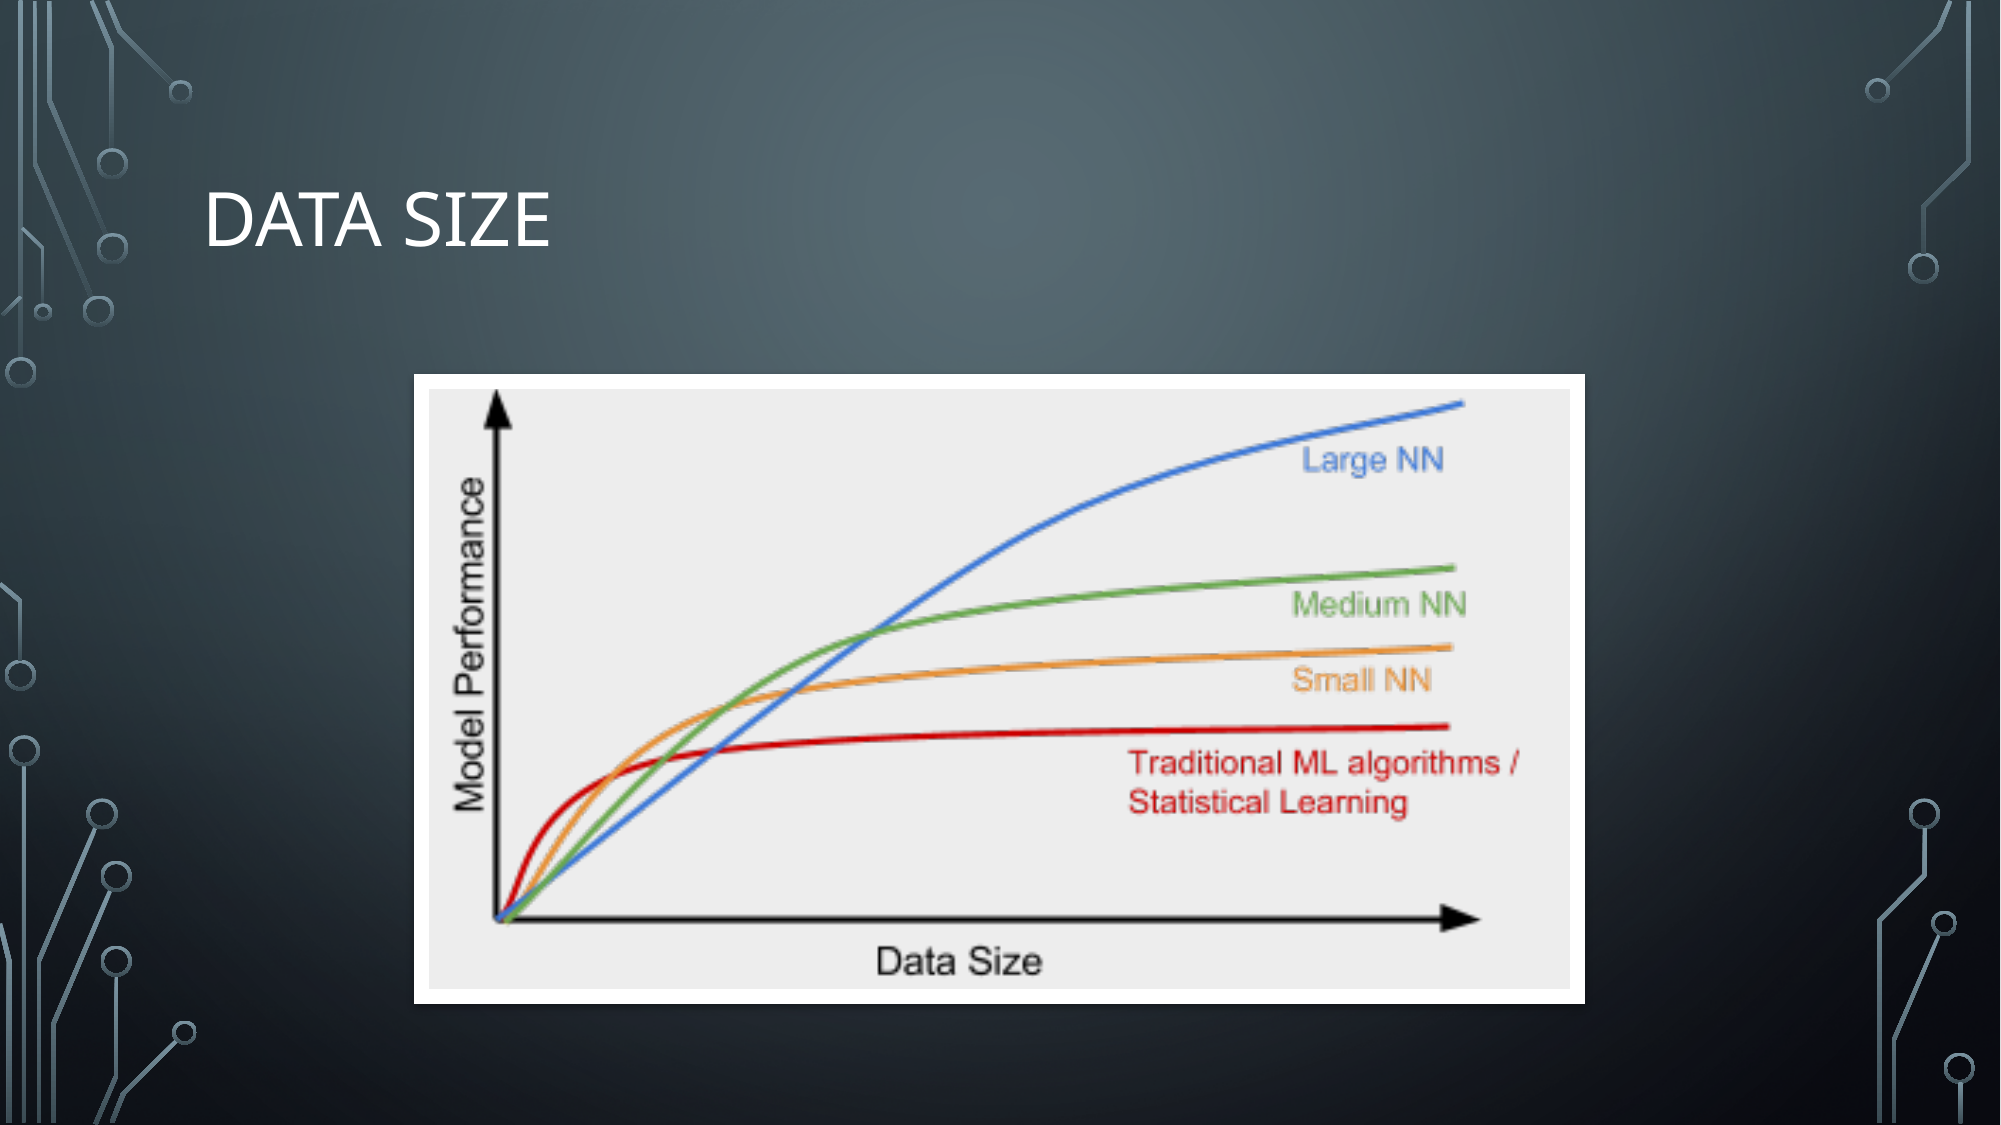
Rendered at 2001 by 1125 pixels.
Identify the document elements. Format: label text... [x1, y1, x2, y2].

title Data size [187, 101, 1813, 344]
picture [428, 388, 1571, 990]
